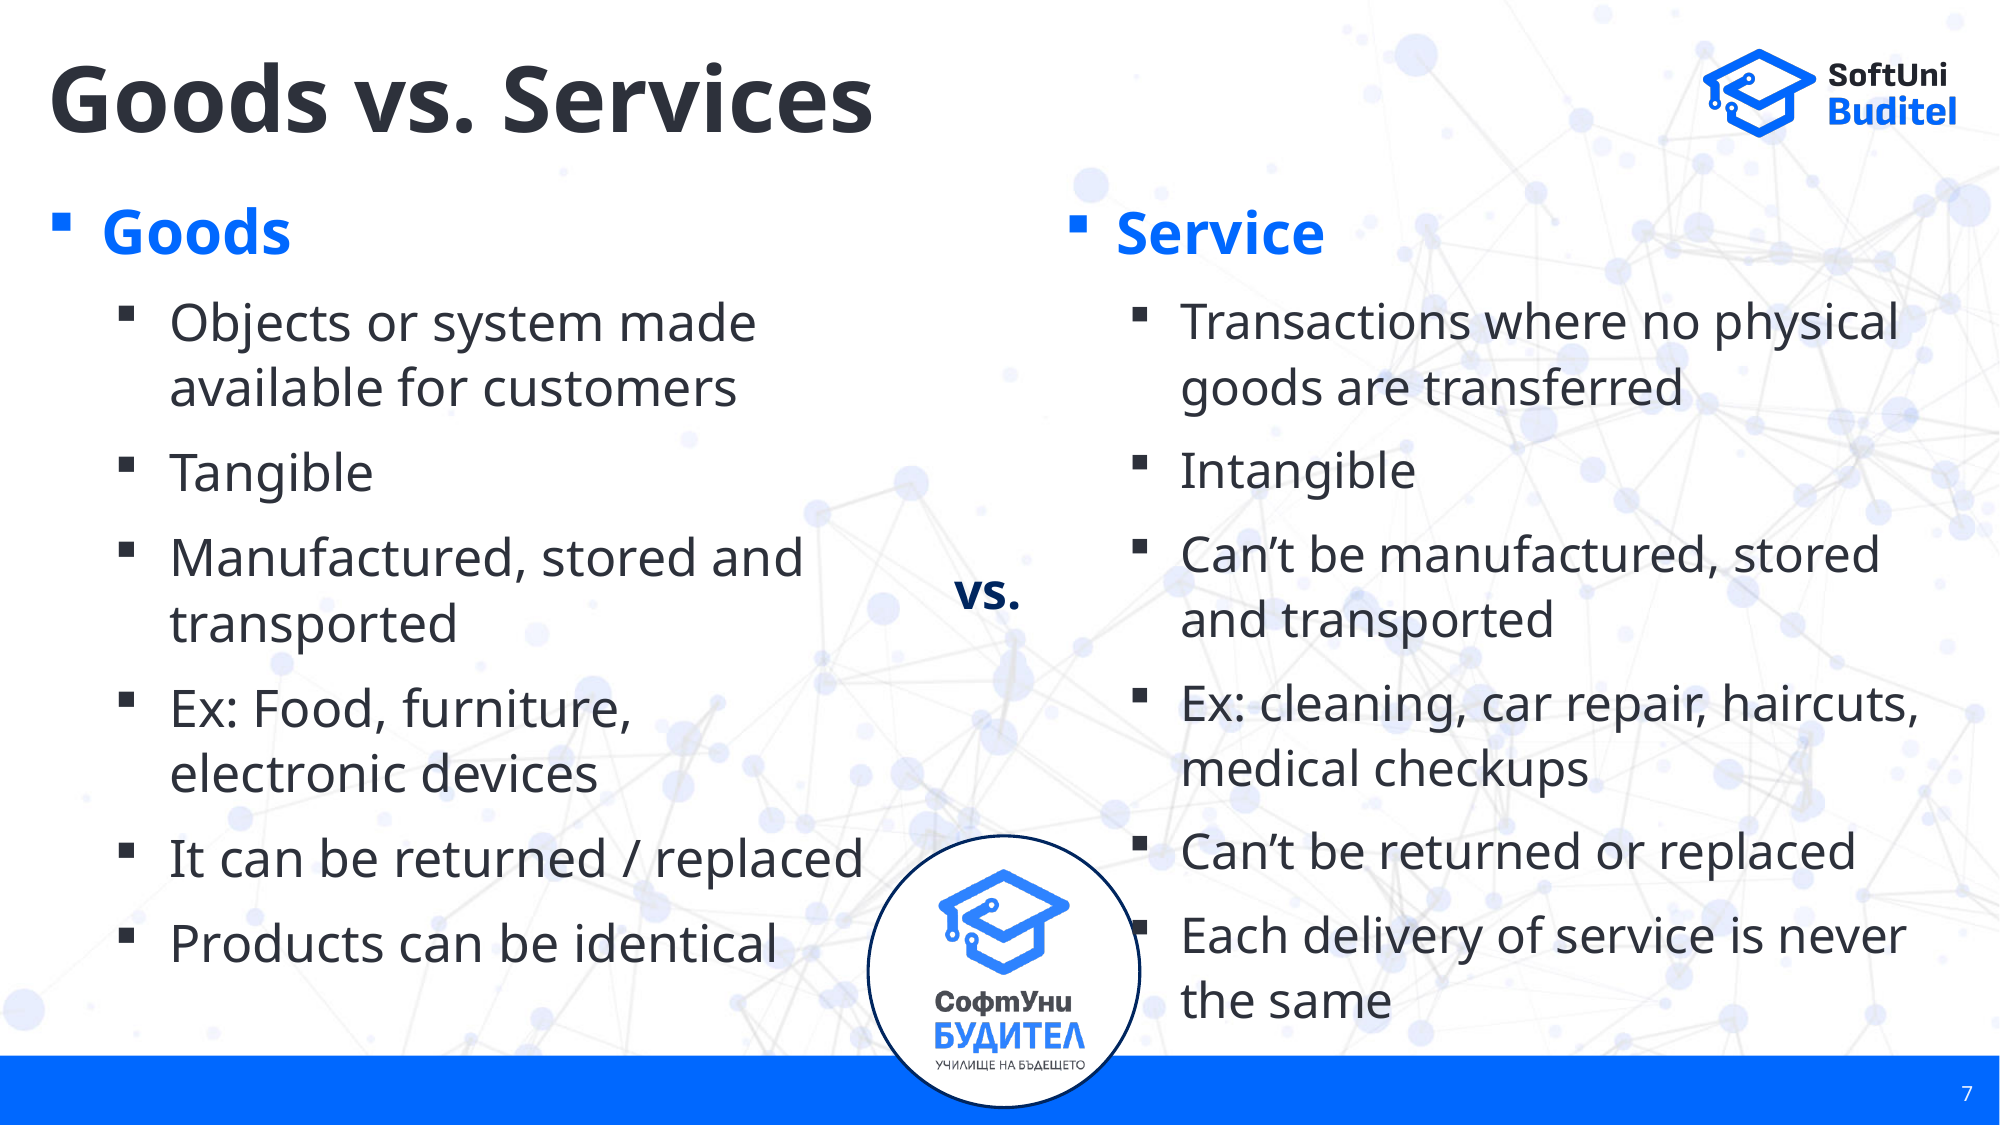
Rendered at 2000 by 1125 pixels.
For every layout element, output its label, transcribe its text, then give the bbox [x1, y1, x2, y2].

picture [0, 0, 2000, 1055]
text_box vs. [930, 536, 1046, 638]
slide_number 7 [1927, 1067, 1989, 1117]
title Goods vs. Services [29, 23, 1685, 169]
list Goods Objects or system made available for customers Tangible Manufactured, stored and transported Ex: Food, furniture, electronic devices It can be returned / replaced Products can be identical [29, 183, 894, 1035]
picture [938, 969, 1046, 975]
list Service Transactions where no physical goods are transferred Intangible Can’t be manufactured, stored and transported Ex: cleaning, car repair, haircuts, medical checkups Can’t be returned or replaced Each delivery of service is never the same [1046, 183, 1967, 1035]
list The course assignments require to search in Internet This is an important part of the learning process Some exercises intentionally have no hints Learn to find solutions! Software development includes everyday searching and learning No excuses, just learn to study! Developers learn new technologies, tools, languages every day! [928, 869, 1085, 1075]
